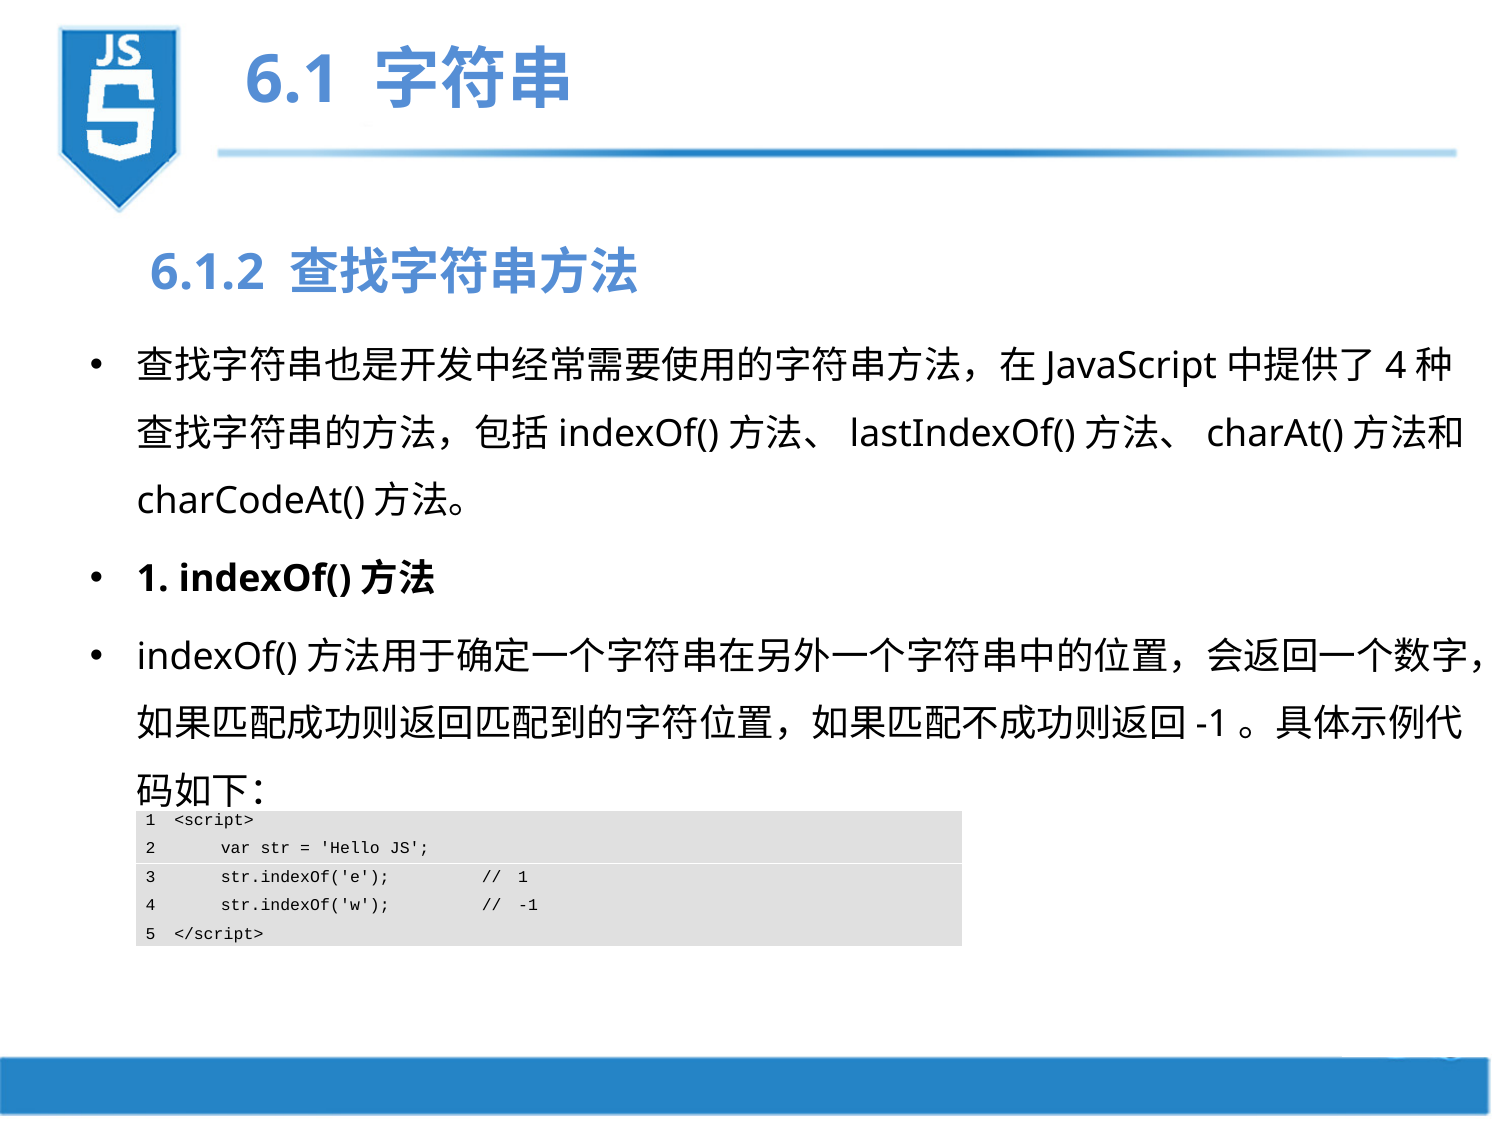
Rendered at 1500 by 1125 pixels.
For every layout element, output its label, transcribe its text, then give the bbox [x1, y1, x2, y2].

text_box 查找字符串也是开发中经常需要使用的字符串方法，在JavaScript中提供了4种查找字符串的方法，包括indexOf()方法、lastIndexOf()方法、charAt()方法和charCodeAt()方法。 1. indexOf()方法 indexOf()方法用于确定一个字符串在另外一个字符串中的位置，会返回一个数字，如果匹配成功则返回匹配到的字符位置，如果匹配不成功则返回-1。具体示例代码如下： [0, 311, 1500, 820]
text_box 6.1.2 查找字符串方法 [135, 231, 892, 307]
text_box 6.1 字符串 [230, 29, 1042, 122]
picture [0, 805, 1500, 1125]
picture [0, 0, 1500, 311]
